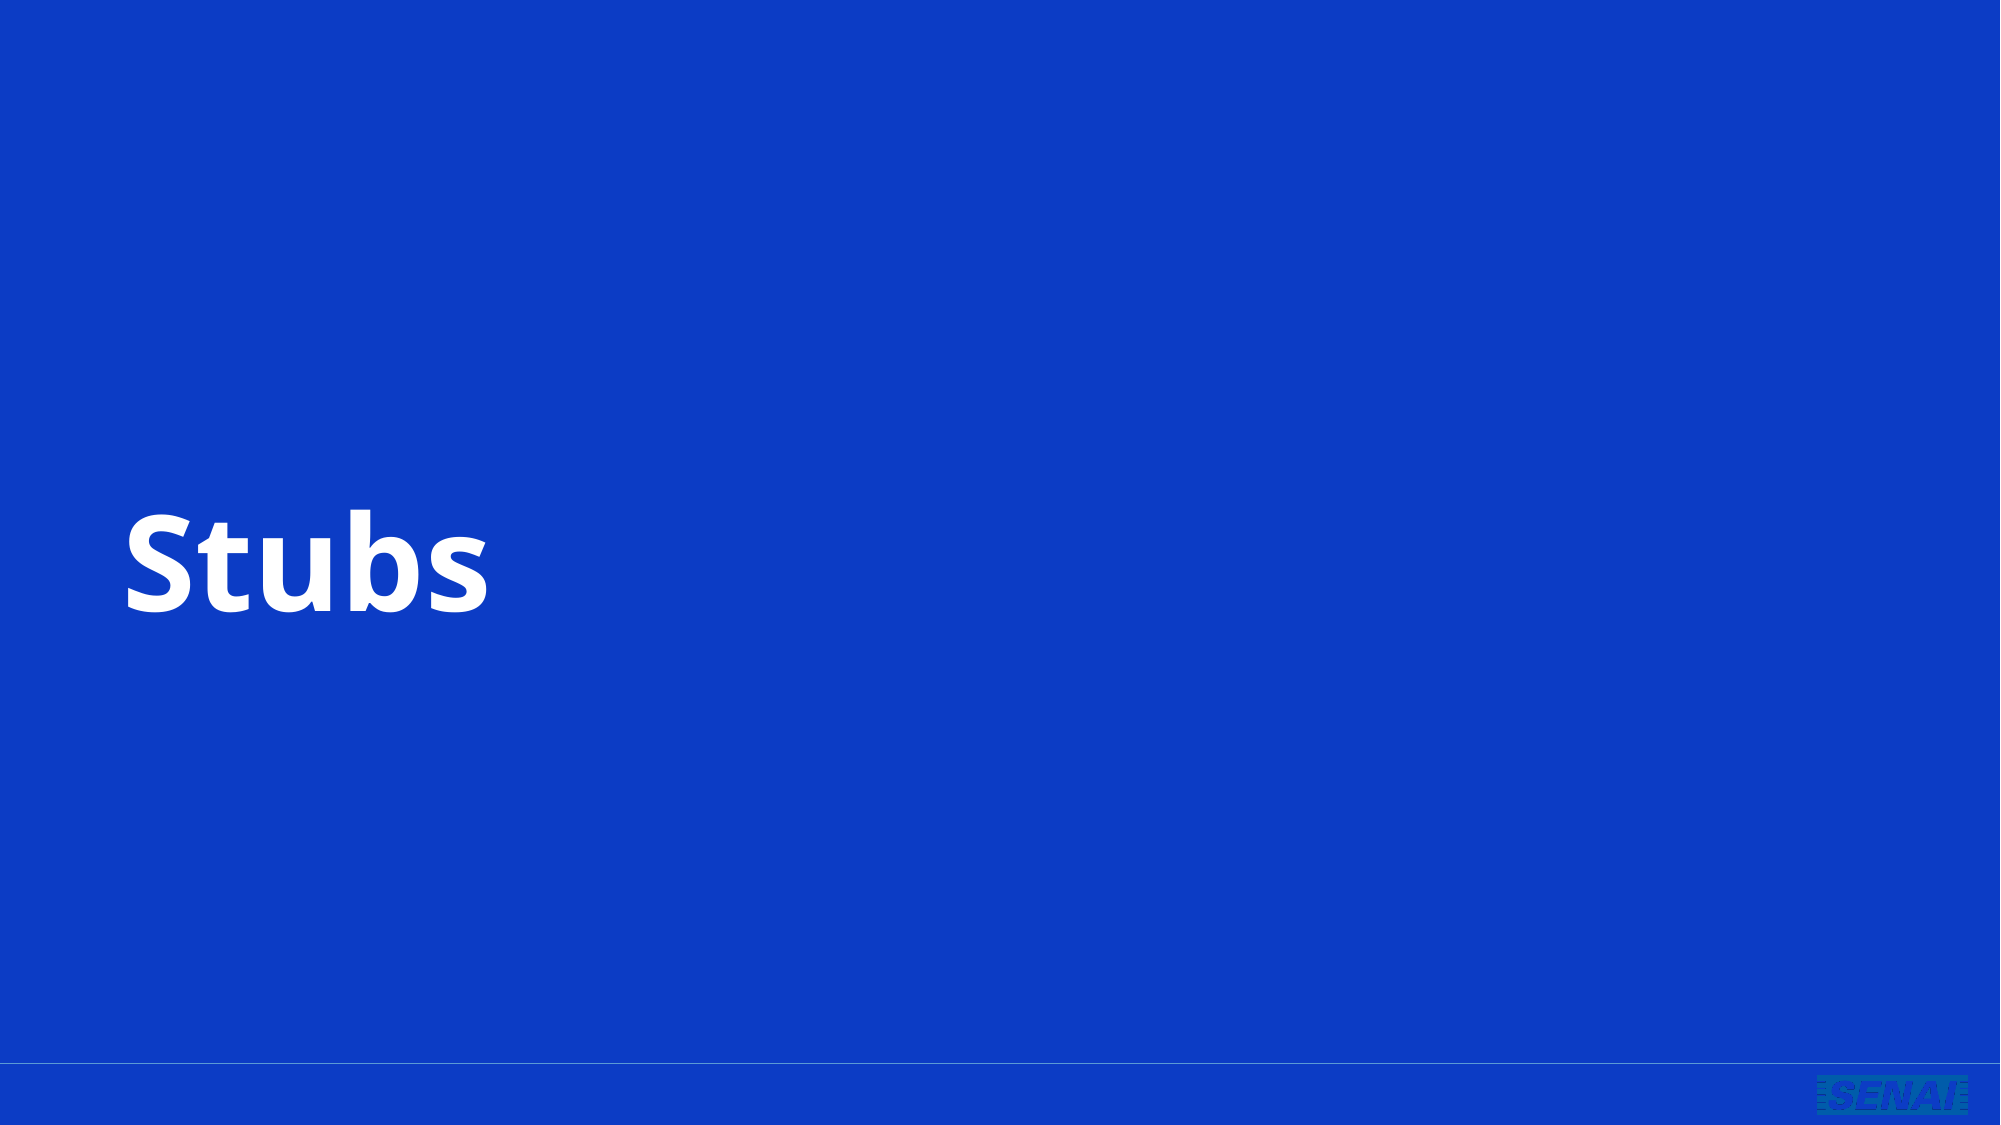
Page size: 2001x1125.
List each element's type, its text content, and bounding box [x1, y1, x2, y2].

picture [1817, 1075, 1968, 1115]
title Stubs [107, 115, 1333, 1010]
